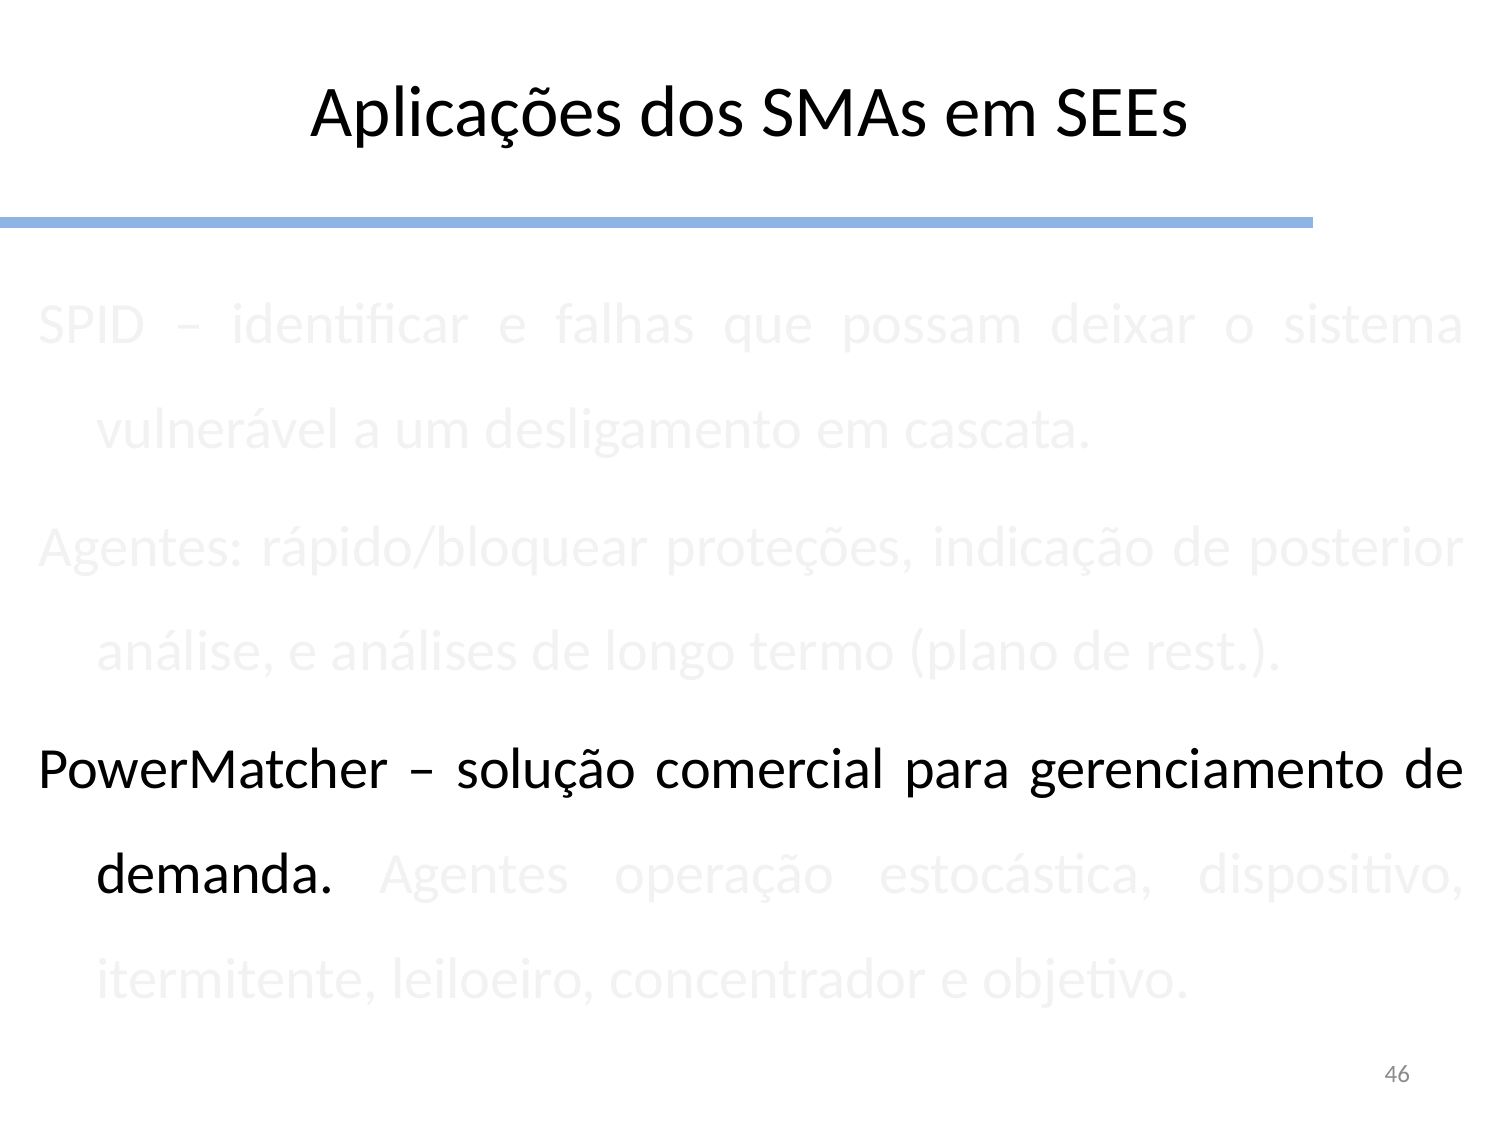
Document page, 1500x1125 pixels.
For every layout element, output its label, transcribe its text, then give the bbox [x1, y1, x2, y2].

text_box Aplicações dos SMAs em SEEs [0, 55, 1500, 159]
slide_number 46 [1074, 1042, 1425, 1103]
text_box SPID – identificar e falhas que possam deixar o sistema vulnerável a um desligamento em cascata. Agentes: rápido/bloquear proteções, indicação de posterior análise, e análises de longo termo (plano de rest.). PowerMatcher – solução comercial para gerenciamento de demanda. Agentes operação estocástica, dispositivo, itermitente, leiloeiro, concentrador e objetivo. [23, 242, 1480, 1018]
